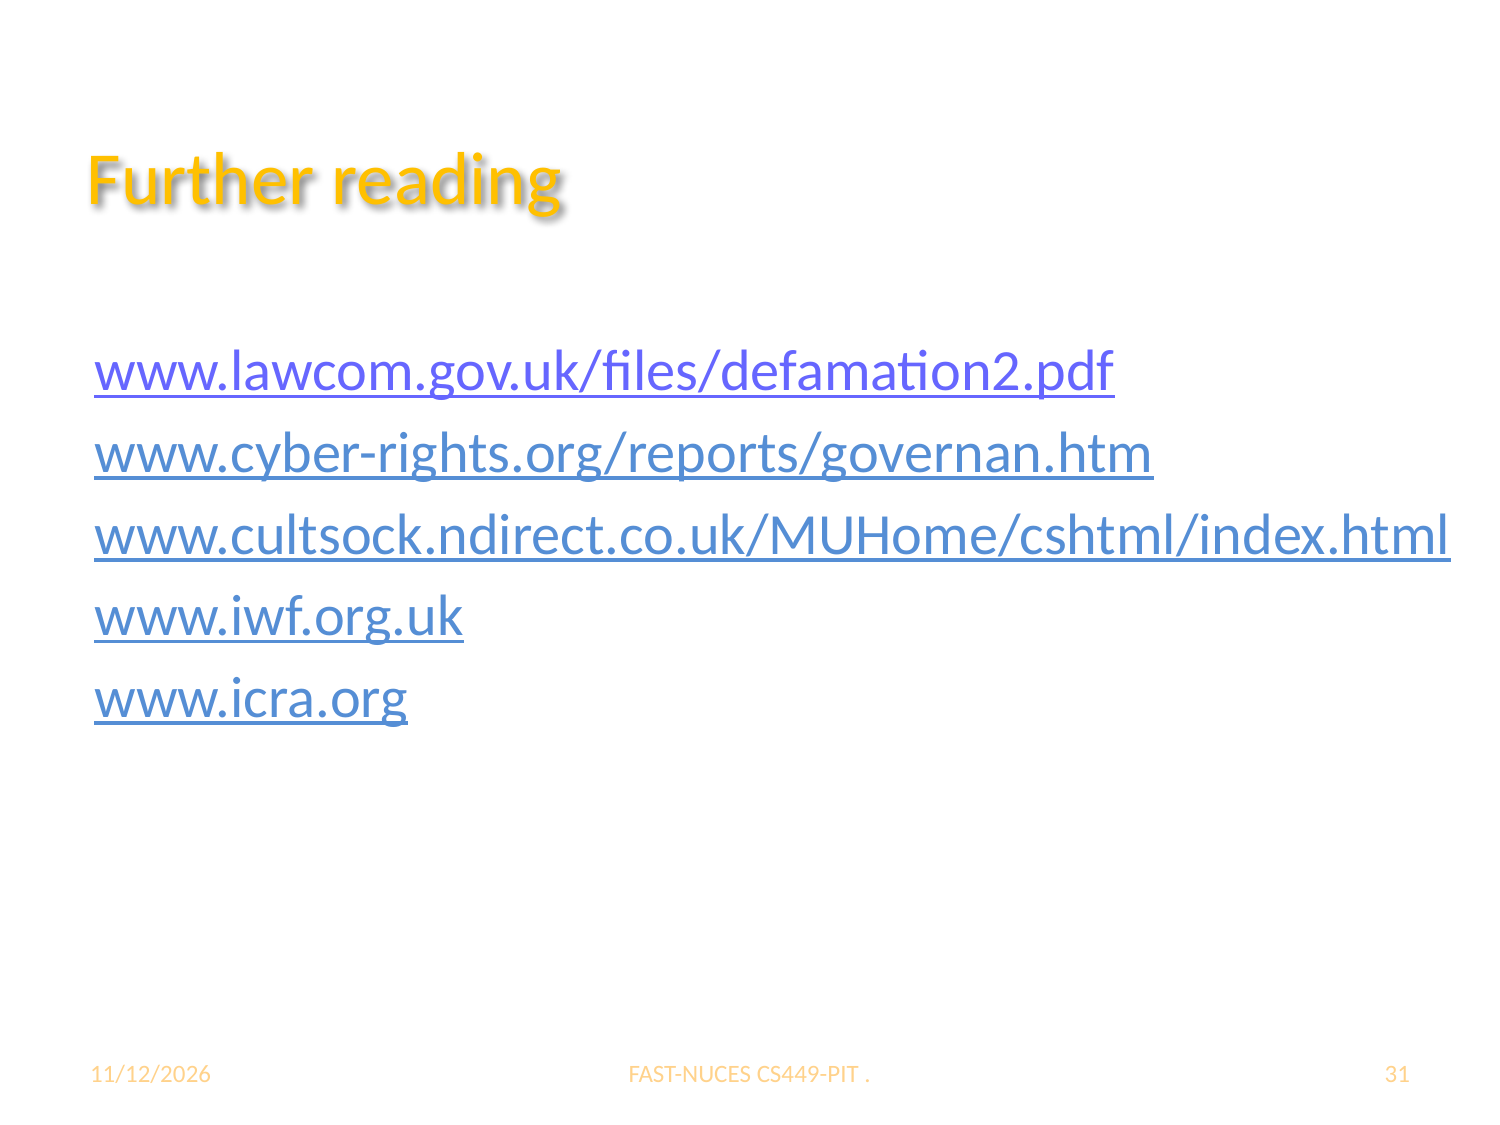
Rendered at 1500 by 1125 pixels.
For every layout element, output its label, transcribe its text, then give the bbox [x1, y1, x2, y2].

list www.lawcom.gov.uk/files/defamation2.pdf www.cyber-rights.org/reports/governan.htm www.cultsock.ndirect.co.uk/MUHome/cshtml/index.html www.iwf.org.uk www.icra.org [79, 324, 1475, 1043]
slide_number 31 [1074, 1042, 1425, 1103]
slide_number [75, 1042, 425, 1103]
footer FAST-NUCES CS449-PIT . [425, 1042, 1074, 1103]
title Further reading [71, 125, 1422, 226]
